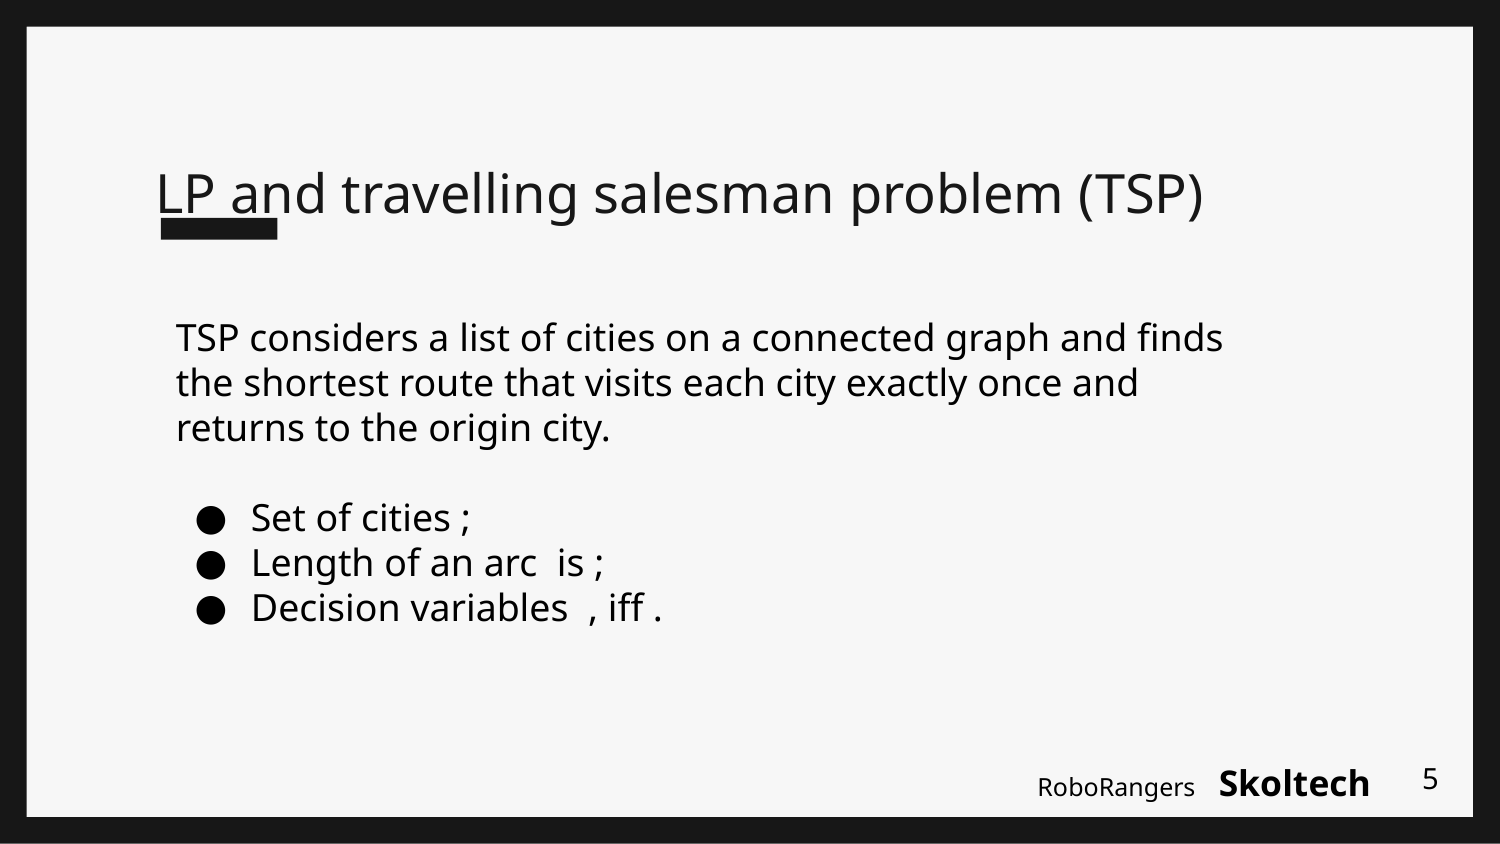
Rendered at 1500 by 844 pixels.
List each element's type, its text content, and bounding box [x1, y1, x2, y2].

text_box Skoltech [1197, 748, 1383, 809]
text_box RoboRangers [1022, 751, 1235, 816]
text_box [160, 217, 278, 240]
text_box 5 [1406, 745, 1462, 811]
text_box LP and travelling salesman problem (TSP) [144, 143, 1457, 230]
